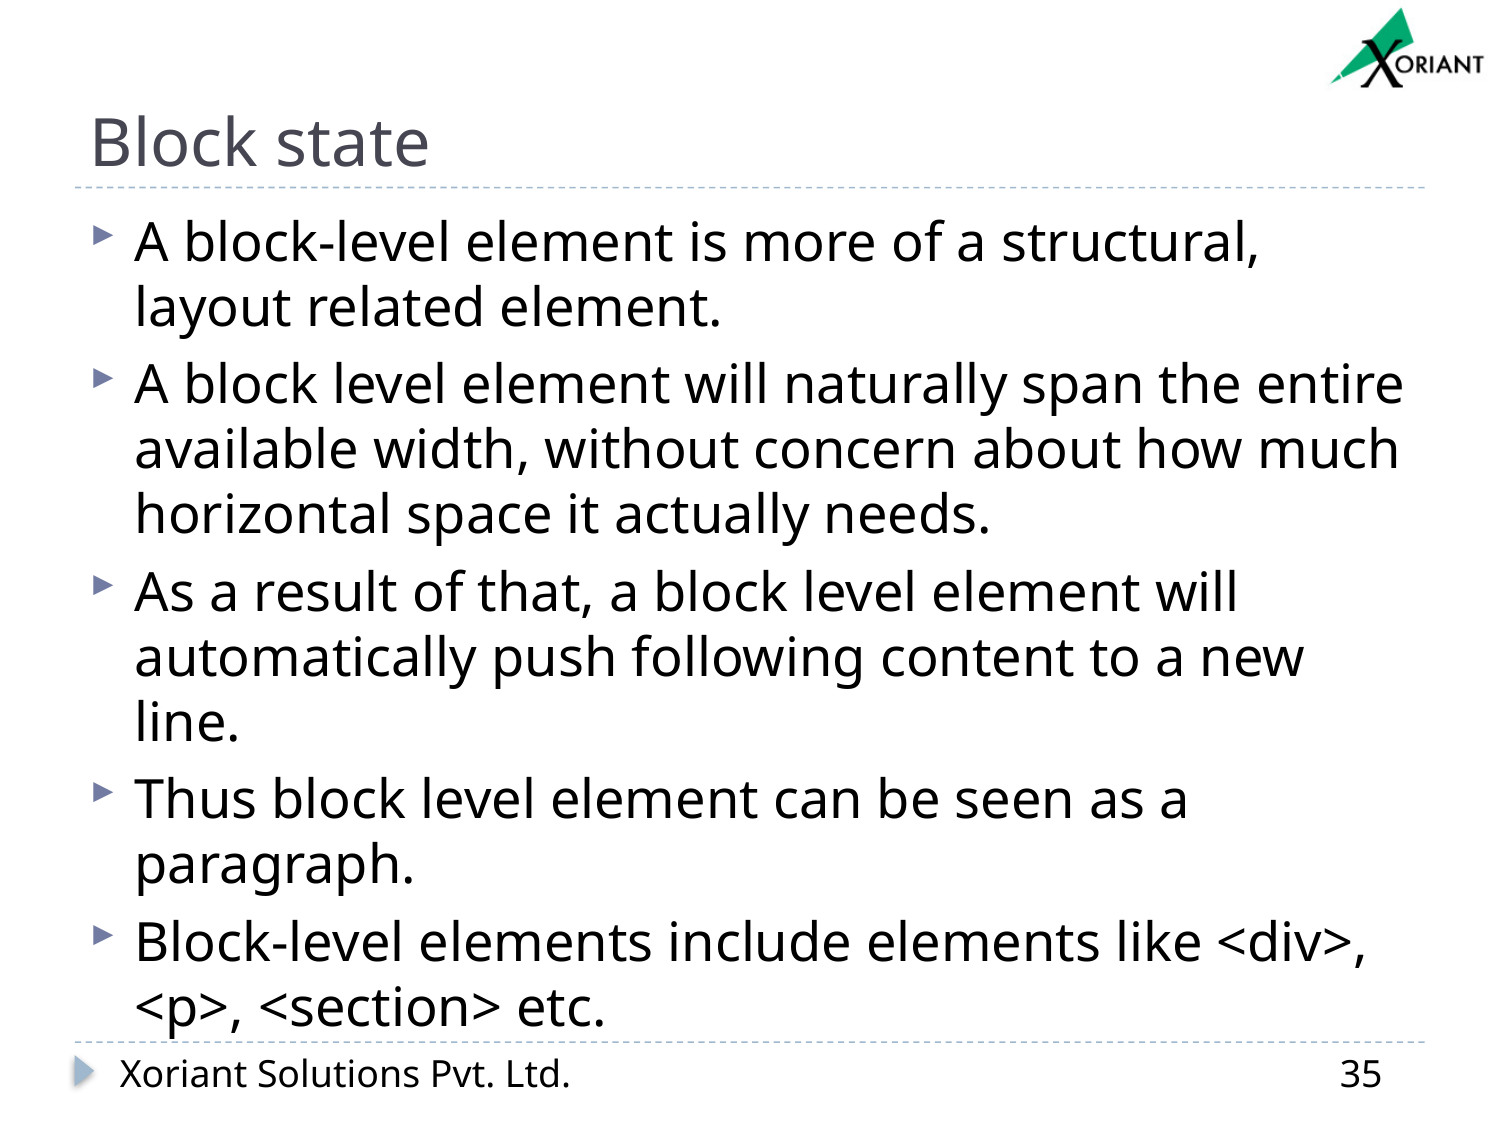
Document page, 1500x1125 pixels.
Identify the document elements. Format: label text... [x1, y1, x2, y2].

title Block state [75, 24, 1425, 188]
picture [1325, 0, 1500, 91]
slide_number 35 [1325, 1042, 1425, 1103]
footer Xoriant Solutions Pvt. Ltd. [105, 1042, 675, 1103]
list A block-level element is more of a structural, layout related element. A block level element will naturally span the entire available width, without concern about how much horizontal space it actually needs. As a result of that, a block level element will automatically push following content to a new line. Thus block level element can be seen as a paragraph. Block-level elements include elements like <div>, <p>, <section> etc. [75, 200, 1425, 1010]
